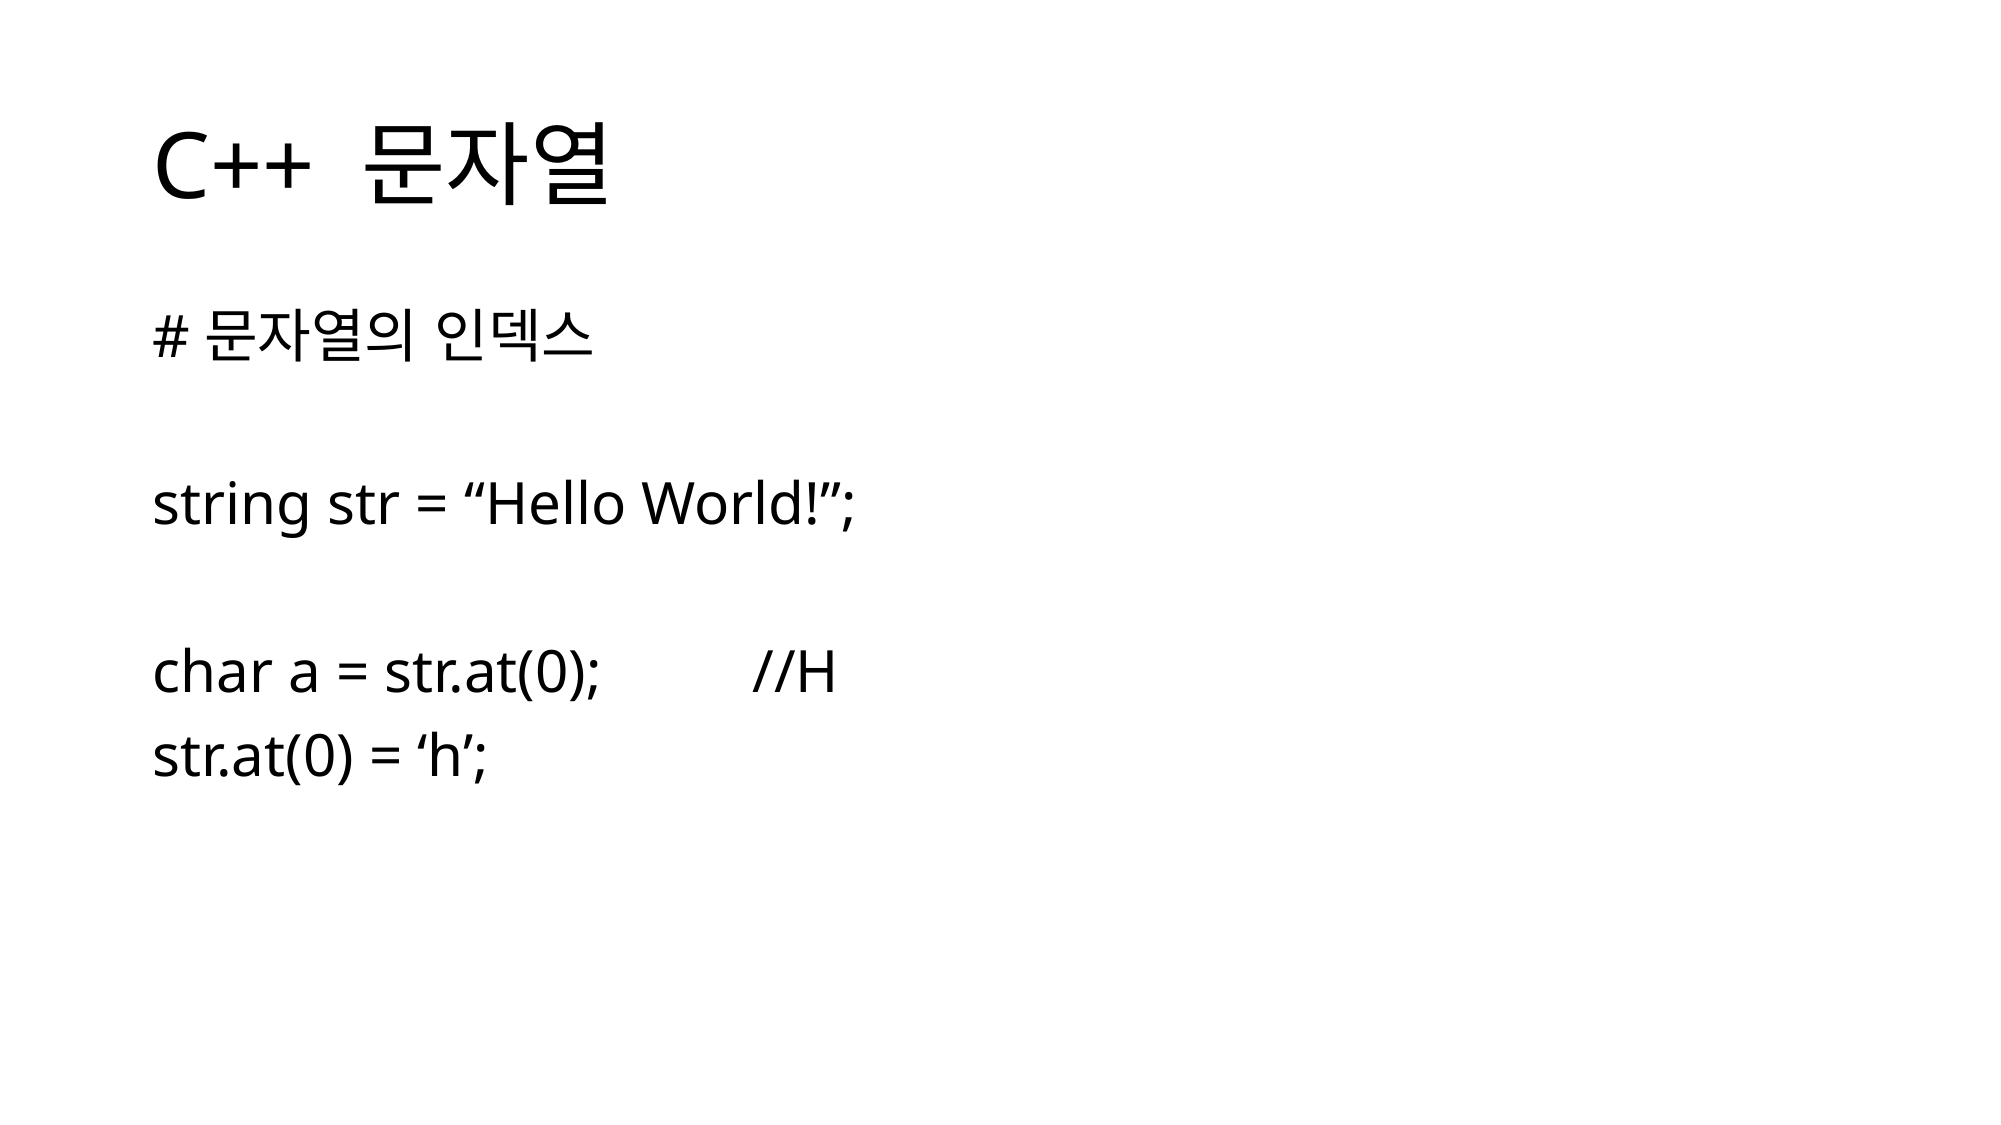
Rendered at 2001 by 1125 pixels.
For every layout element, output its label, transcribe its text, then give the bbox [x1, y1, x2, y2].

list #문자열의 인덱스 string str = “Hello World!”; char a = str.at(0); //H str.at(0) = ‘h’; [137, 299, 1863, 1014]
title C++ 문자열 [137, 59, 1863, 278]
